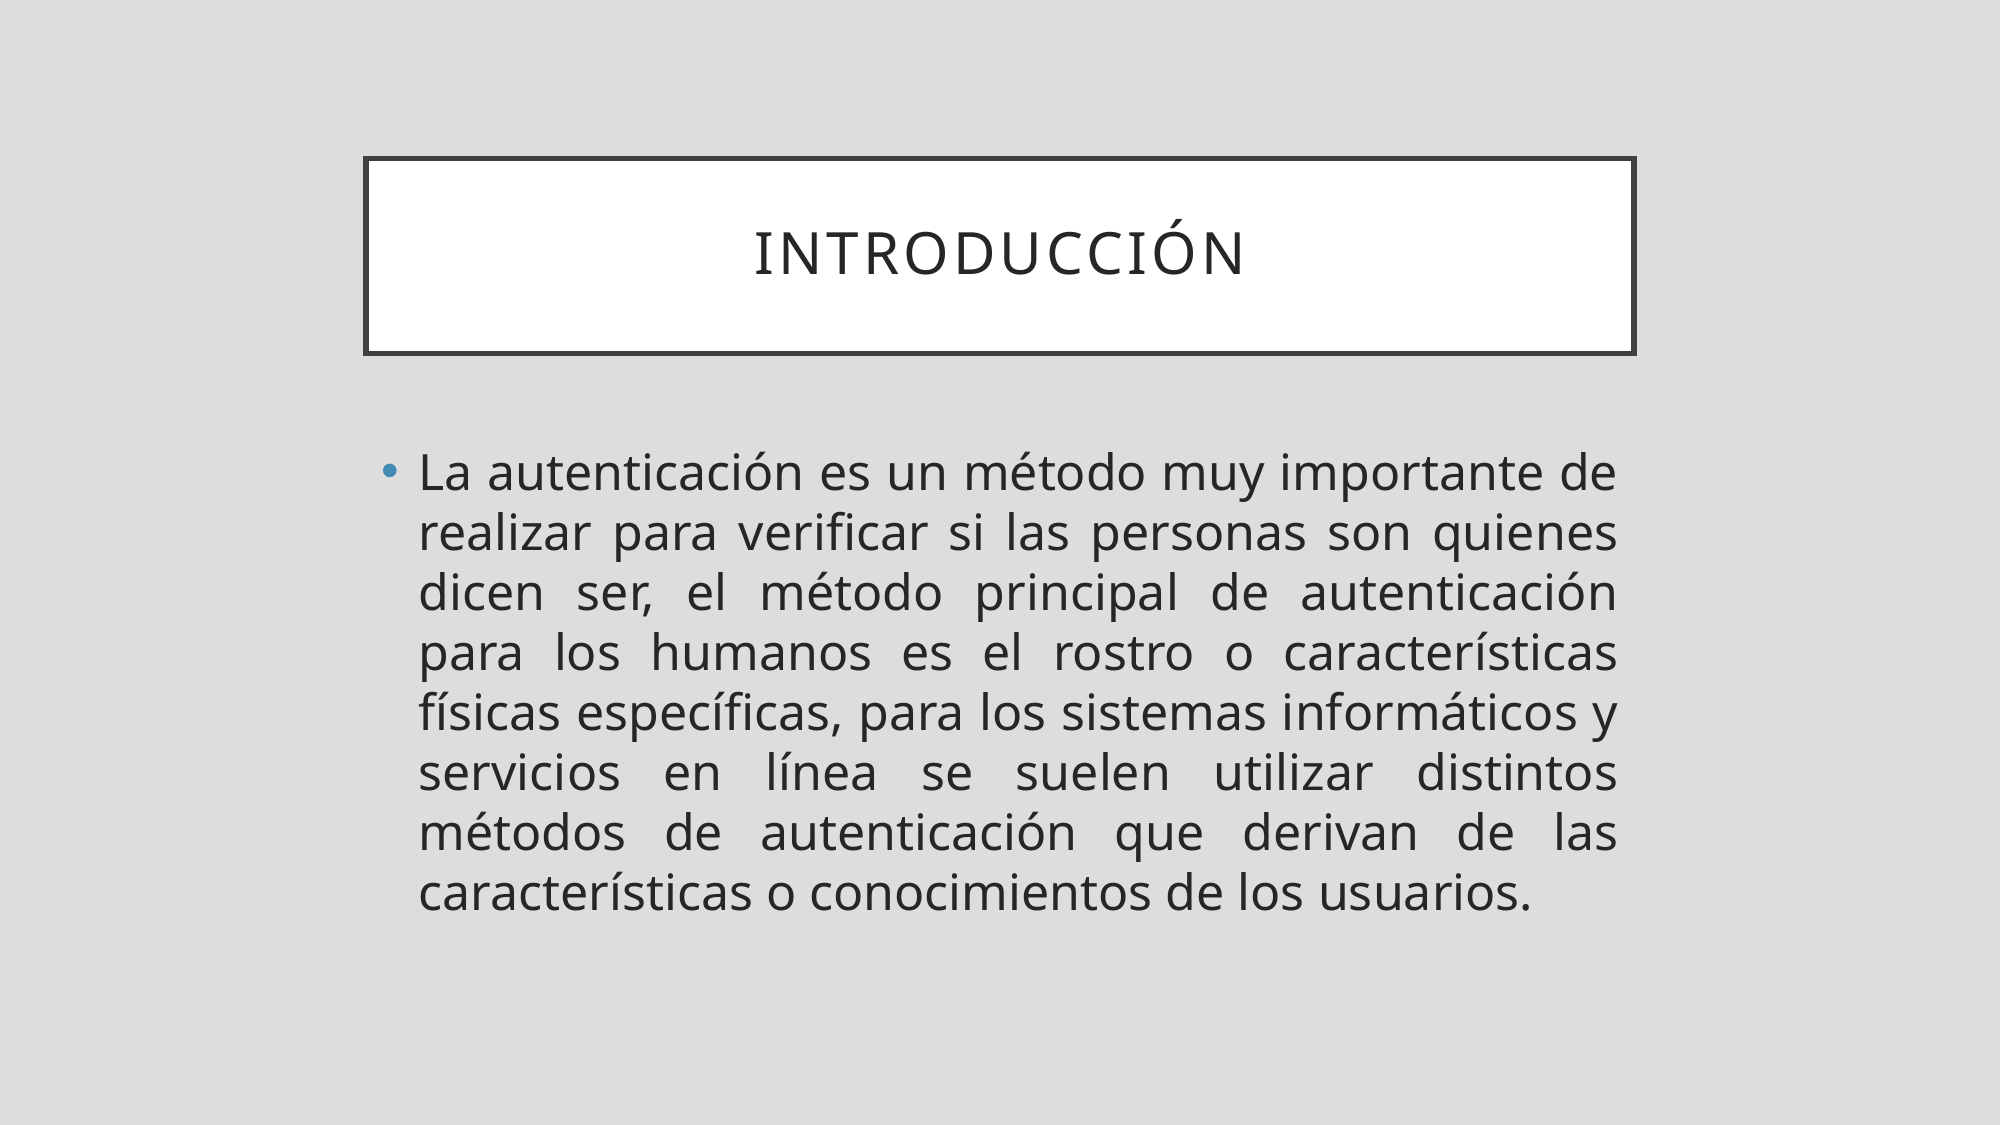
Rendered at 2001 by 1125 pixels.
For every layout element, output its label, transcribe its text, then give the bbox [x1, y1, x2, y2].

list La autenticación es un método muy importante de realizar para verificar si las personas son quienes dicen ser, el método principal de autenticación para los humanos es el rostro o características físicas específicas, para los sistemas informáticos y servicios en línea se suelen utilizar distintos métodos de autenticación que derivan de las características o conocimientos de los usuarios. [366, 432, 1634, 942]
title Introducción [363, 156, 1637, 356]
